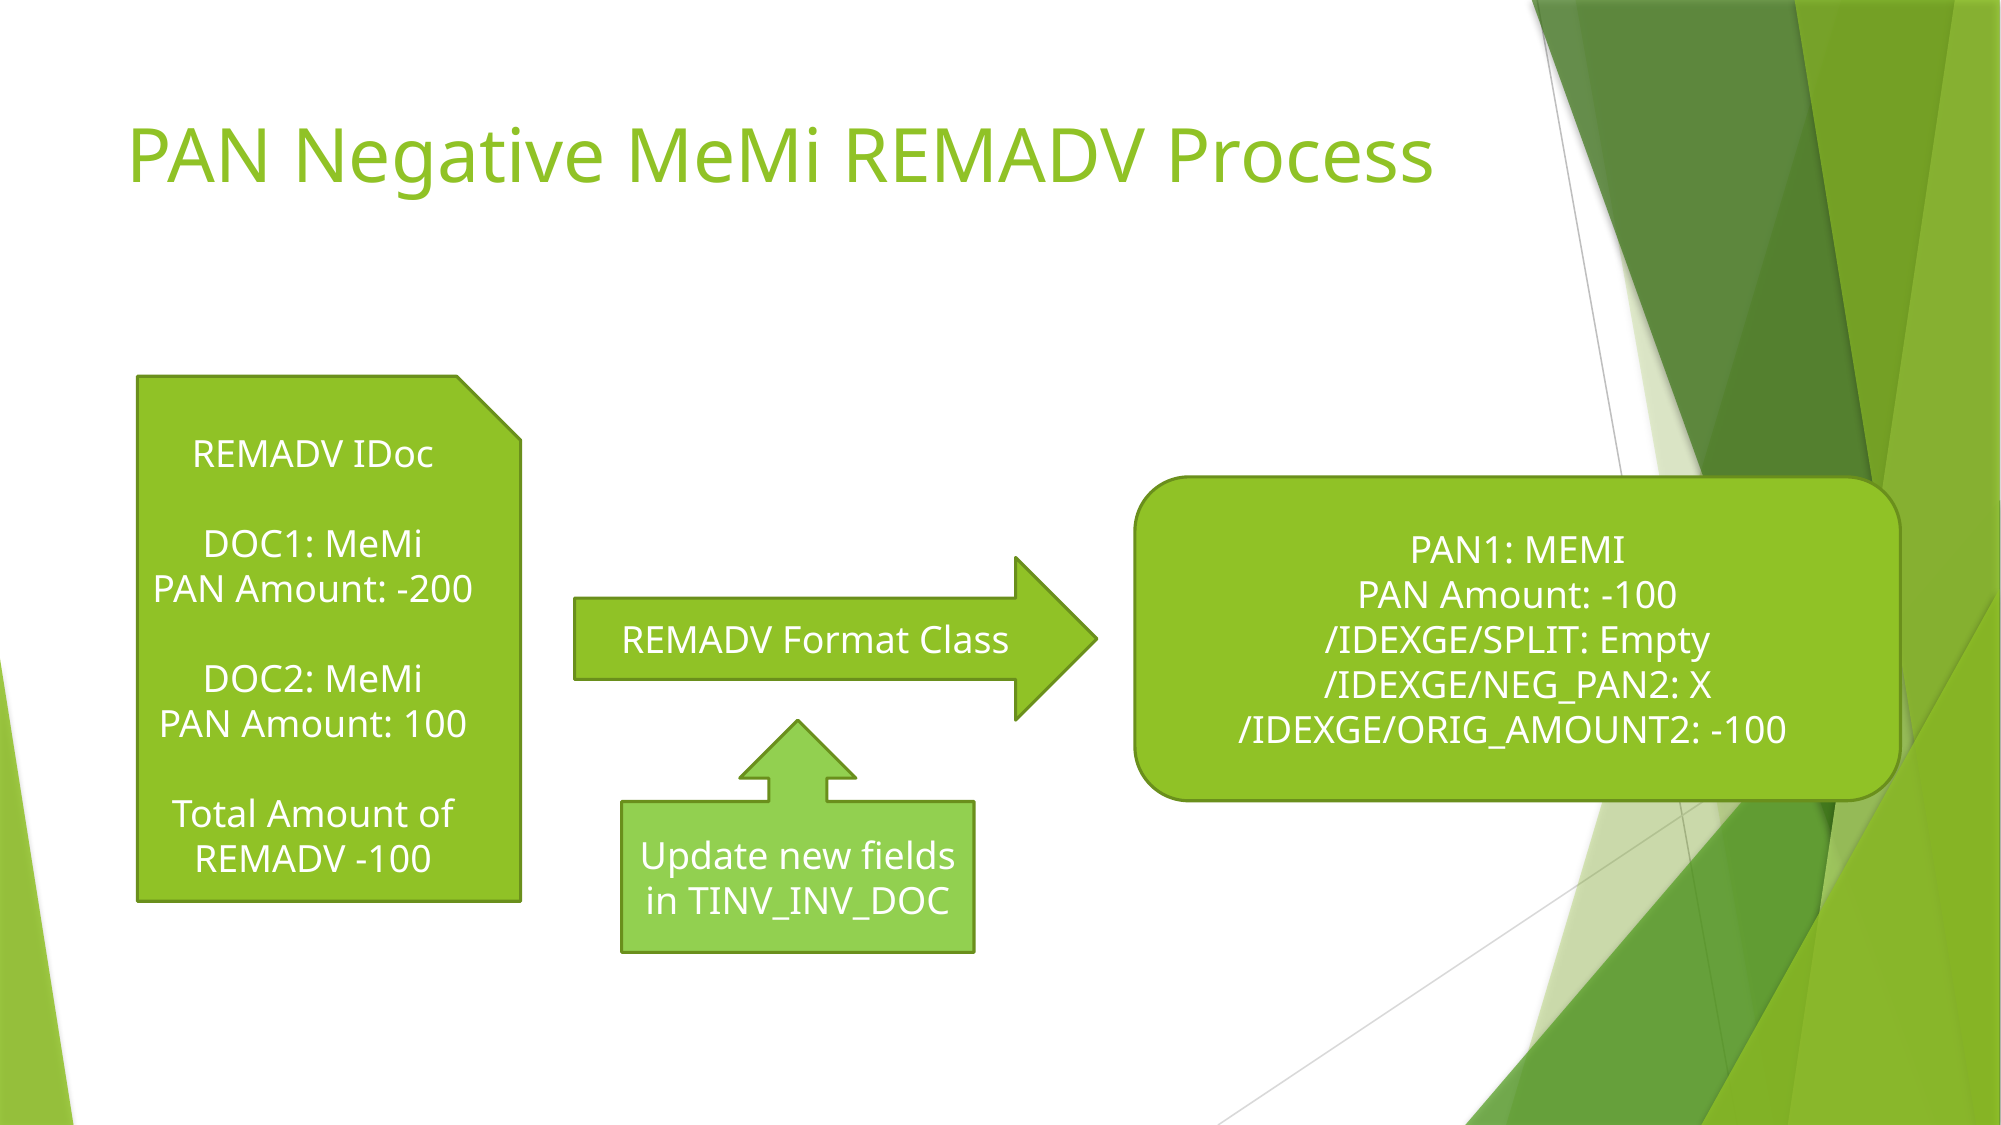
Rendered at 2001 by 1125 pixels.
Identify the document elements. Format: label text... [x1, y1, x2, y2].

text_box Update new fields in TINV_INV_DOC [620, 719, 976, 954]
title PAN Negative MeMi REMADV Process [111, 99, 1522, 317]
text_box PAN1: MEMI PAN Amount: -100 /IDEXGE/SPLIT: Empty /IDEXGE/NEG_PAN2: X /IDEXGE/ORIG_AMOUNT2: -100 [1133, 475, 1903, 803]
text_box REMADV IDoc DOC1: MeMi PAN Amount: -200 DOC2: MeMi PAN Amount: 100 Total Amount of REMADV -100 [135, 374, 523, 903]
text_box REMADV Format Class [573, 556, 1099, 722]
